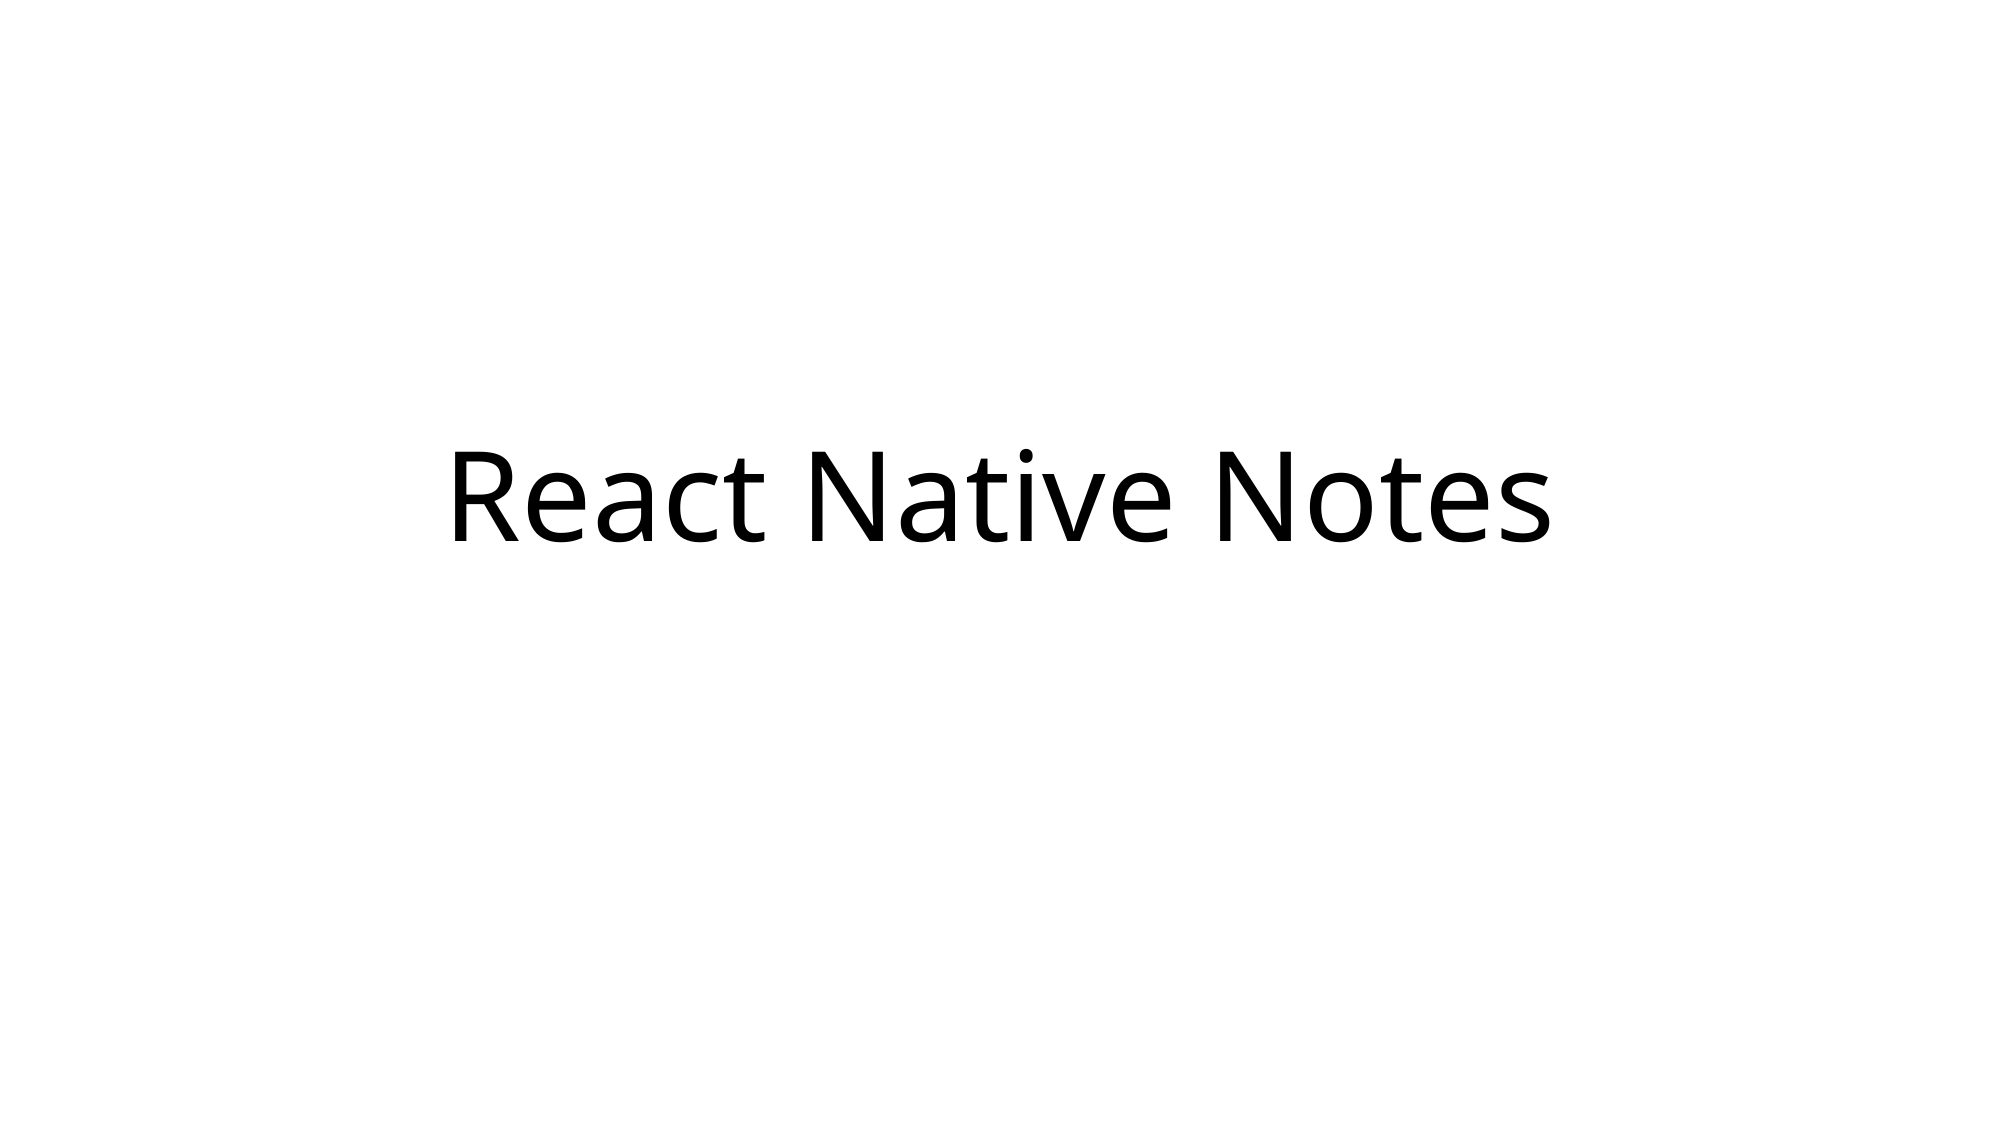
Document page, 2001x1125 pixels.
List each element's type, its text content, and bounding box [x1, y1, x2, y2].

title React Native Notes [249, 184, 1750, 576]
